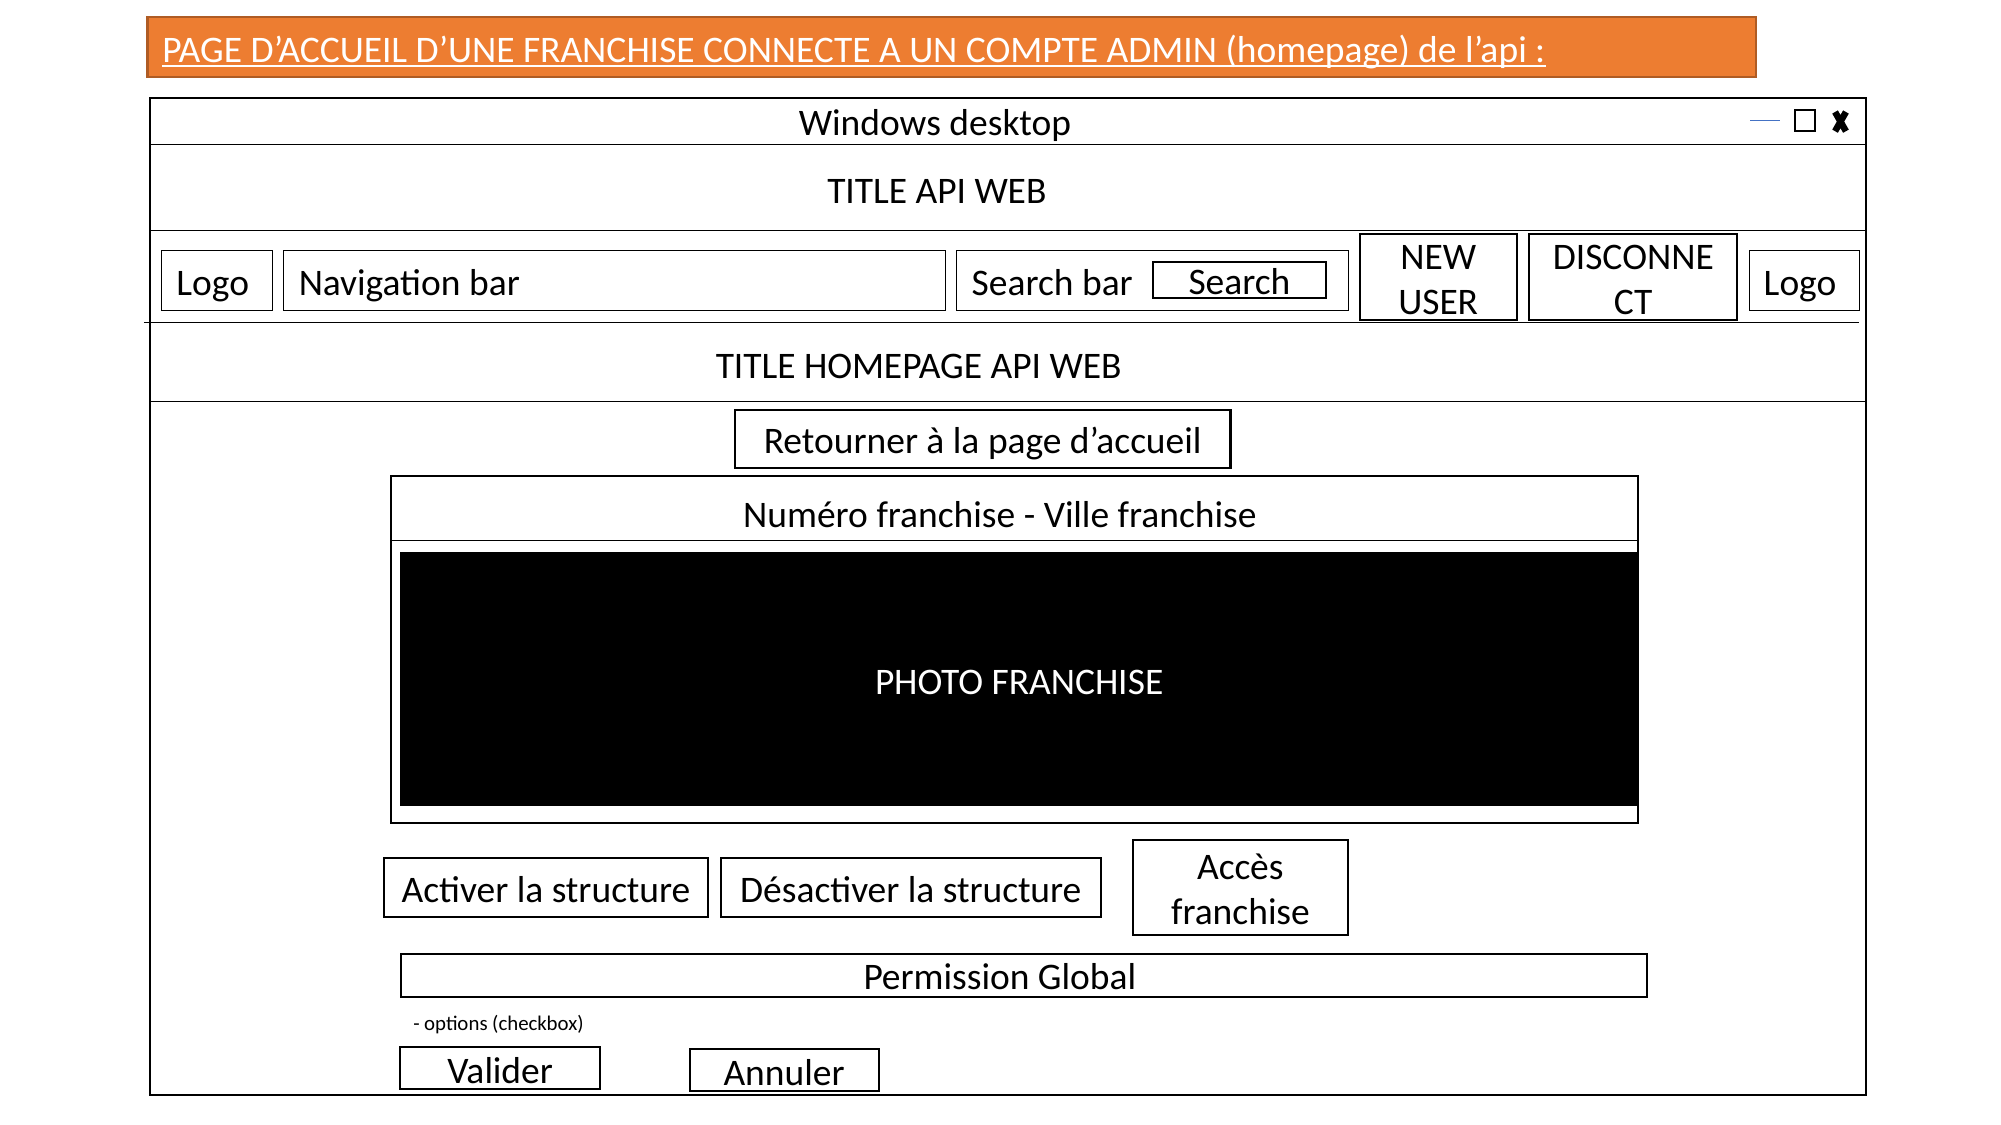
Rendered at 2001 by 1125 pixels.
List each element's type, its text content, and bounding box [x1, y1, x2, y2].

text_box DISCONNECT [1528, 233, 1738, 321]
text_box Retourner à la page d’accueil [734, 409, 1232, 469]
text_box NEW USER [1359, 233, 1518, 321]
text_box Annuler [689, 1048, 880, 1092]
text_box [149, 97, 1867, 1096]
text_box Permission Global [703, 945, 1297, 1002]
text_box Désactiver la structure [720, 857, 1102, 918]
text_box [1832, 110, 1849, 133]
text_box TITLE API WEB [741, 158, 1133, 219]
text_box [390, 475, 1639, 824]
text_box [1794, 109, 1816, 132]
text_box PHOTO FRANCHISE [400, 552, 1639, 806]
text_box Windows desktop [784, 145, 1117, 150]
text_box Accès franchise [1132, 839, 1349, 936]
text_box [1297, 953, 1648, 998]
text_box Windows desktop [784, 90, 1117, 144]
text_box Valider [399, 1046, 601, 1090]
text_box [400, 953, 703, 998]
text_box PAGE D’ACCUEIL D’UNE FRANCHISE CONNECTE A UN COMPTE ADMIN (homepage) de l’api : [146, 16, 1757, 78]
text_box Navigation bar [283, 250, 946, 311]
text_box TITLE HOMEPAGE API WEB [616, 333, 1222, 394]
text_box Logo [1749, 250, 1860, 311]
text_box Search bar [956, 250, 1349, 311]
text_box Search [1152, 261, 1327, 299]
text_box Numéro franchise - Ville franchise [703, 483, 1297, 540]
text_box - options (checkbox) [398, 1002, 1327, 1043]
text_box Activer la structure [383, 857, 709, 918]
text_box Logo [161, 250, 273, 311]
